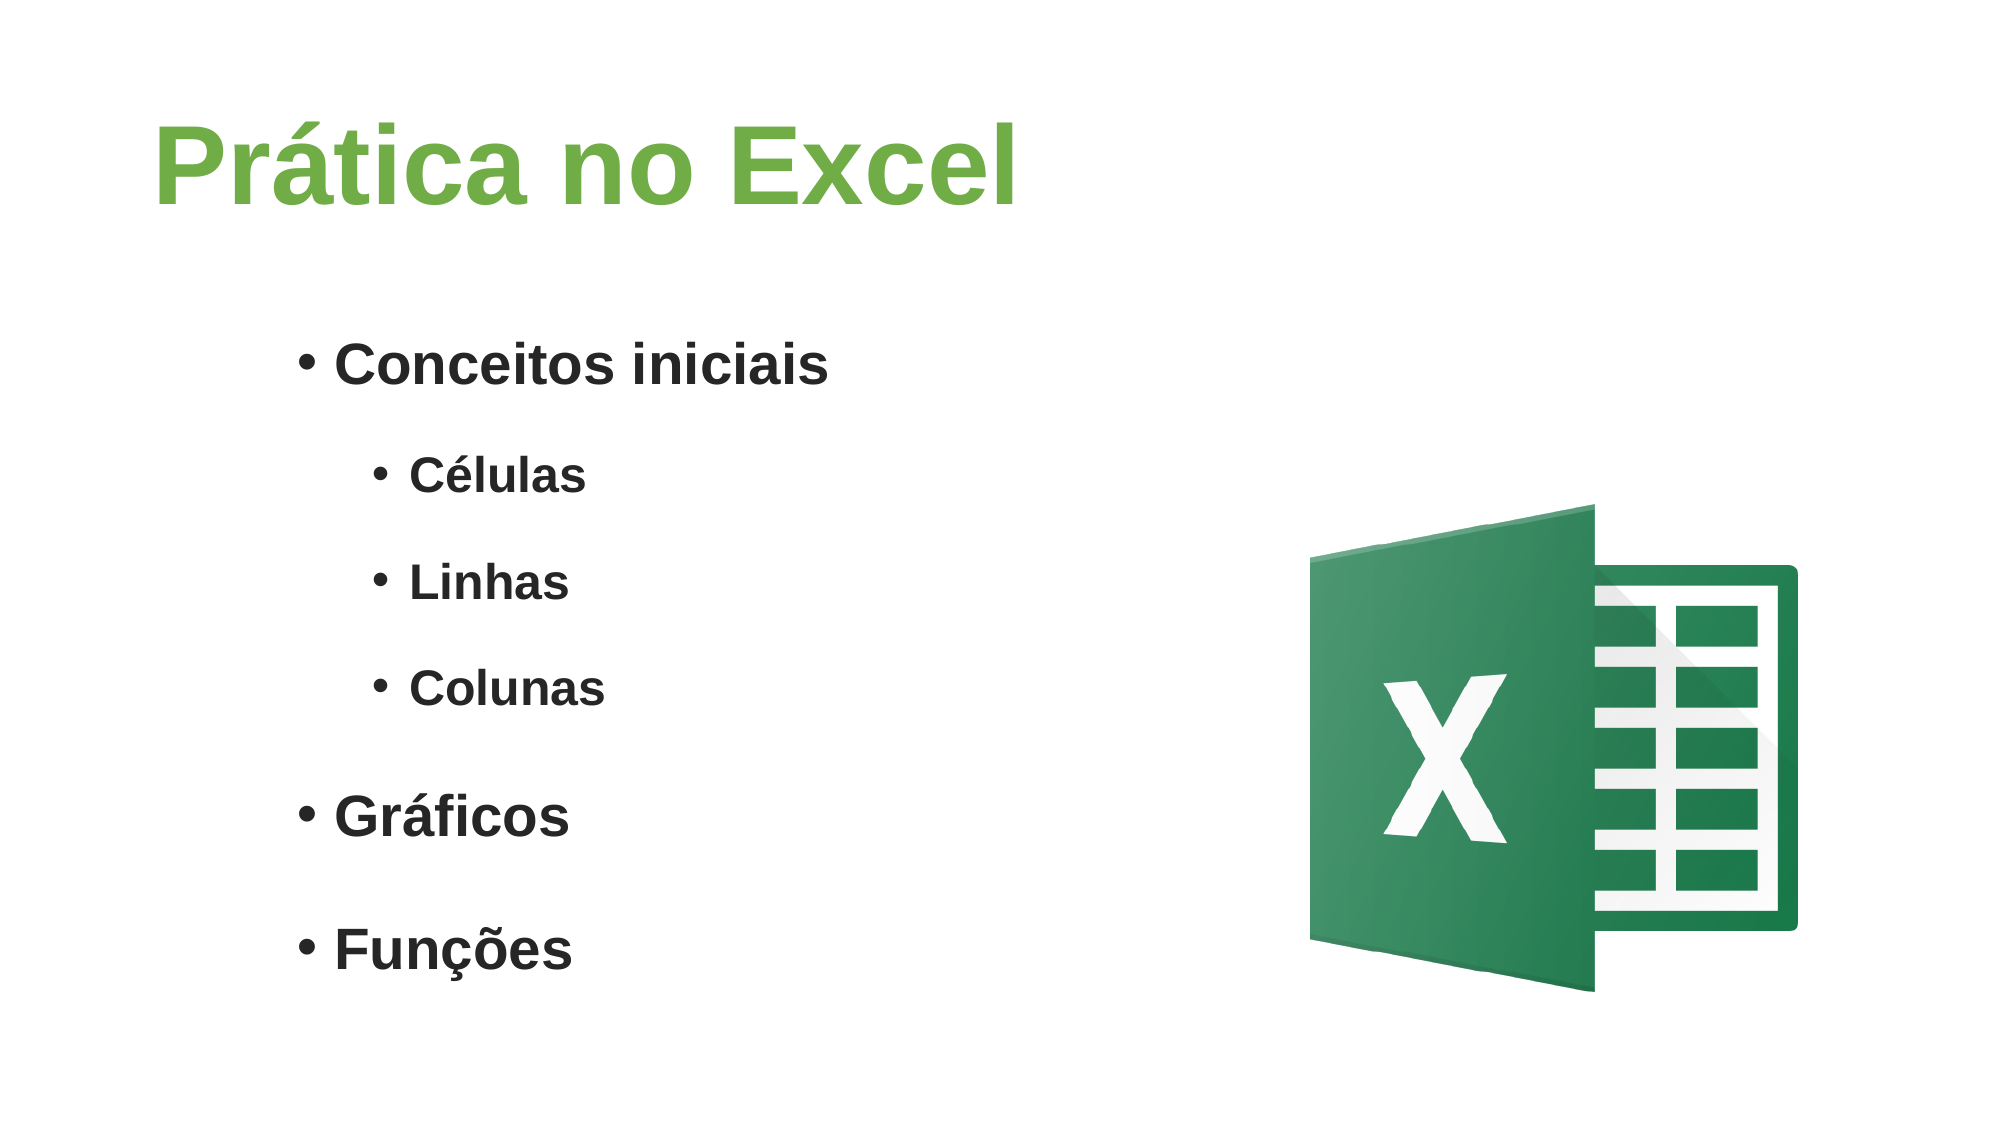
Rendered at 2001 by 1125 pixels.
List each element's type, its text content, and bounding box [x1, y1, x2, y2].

picture [1310, 504, 1798, 992]
title Prática no Excel [137, 59, 1863, 278]
list Conceitos iniciais Células Linhas Colunas Gráficos Funções [281, 277, 1070, 992]
